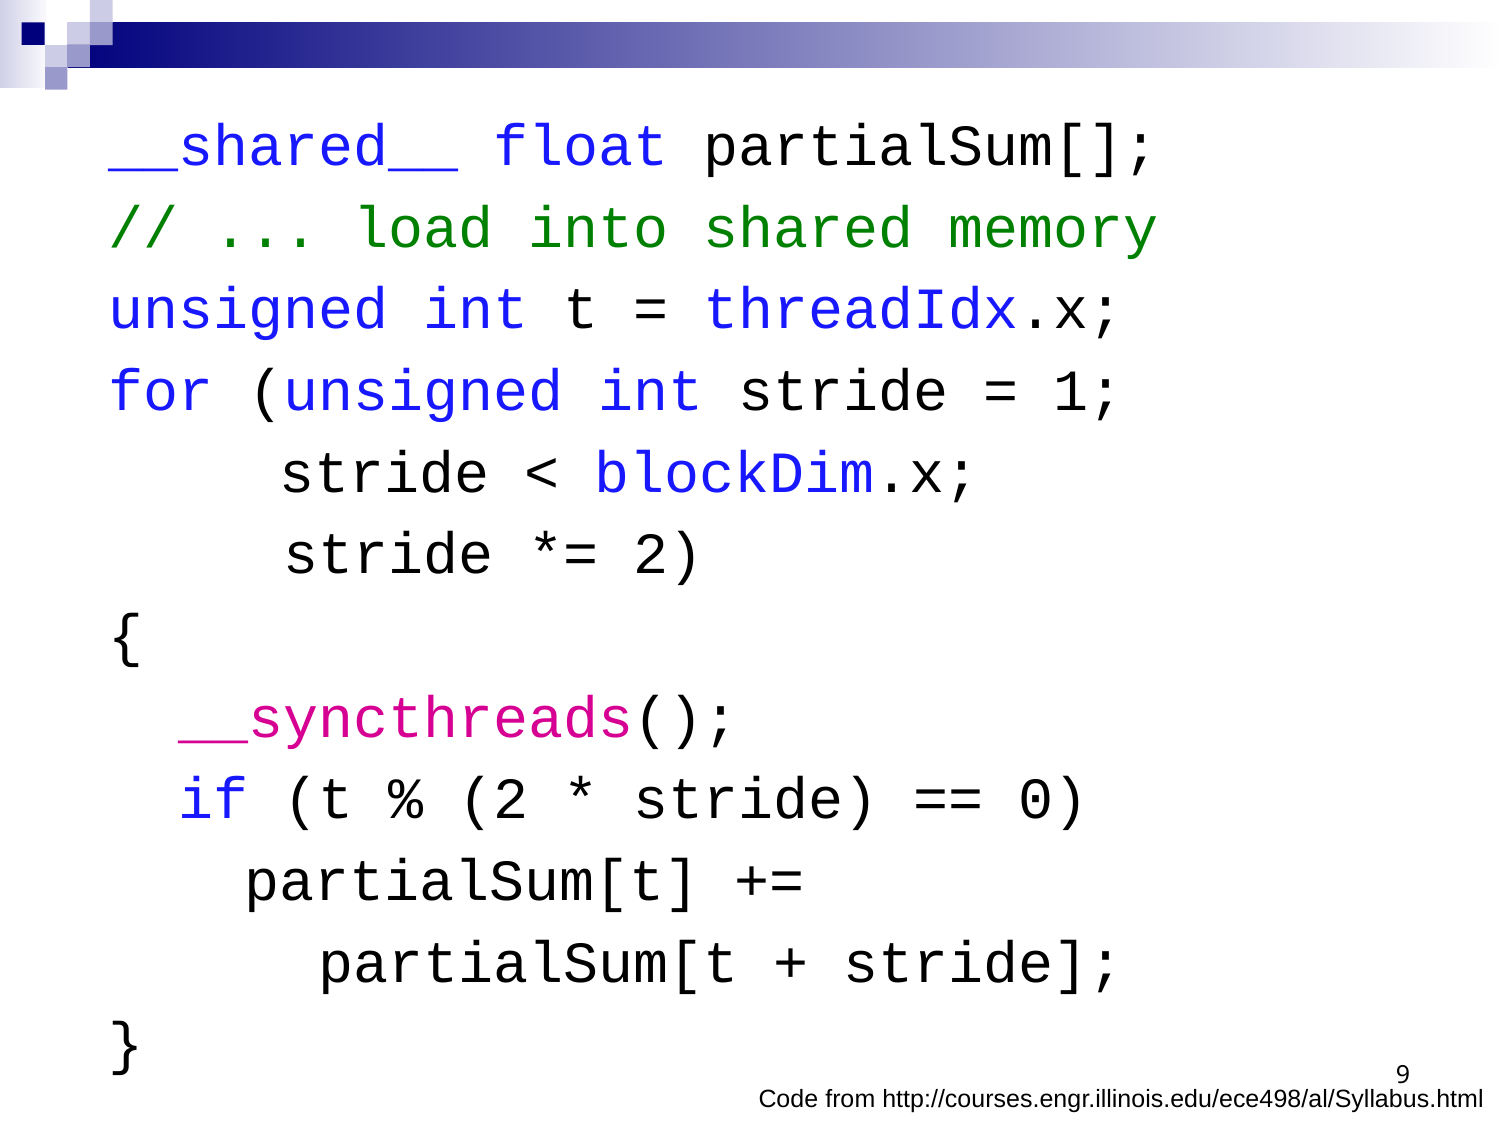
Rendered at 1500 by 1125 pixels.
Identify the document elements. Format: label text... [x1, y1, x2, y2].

text_box __shared__ float partialSum[]; // ... load into shared memory unsigned int t = threadIdx.x; for (unsigned int stride = 1; stride < blockDim.x; stride *= 2) { __syncthreads(); if (t % (2 * stride) == 0) partialSum[t] += partialSum[t + stride]; } [0, 99, 1400, 850]
text_box Code from http://courses.engr.illinois.edu/ece498/al/Syllabus.html [0, 1074, 1500, 1120]
slide_number 9 [1074, 1024, 1426, 1101]
